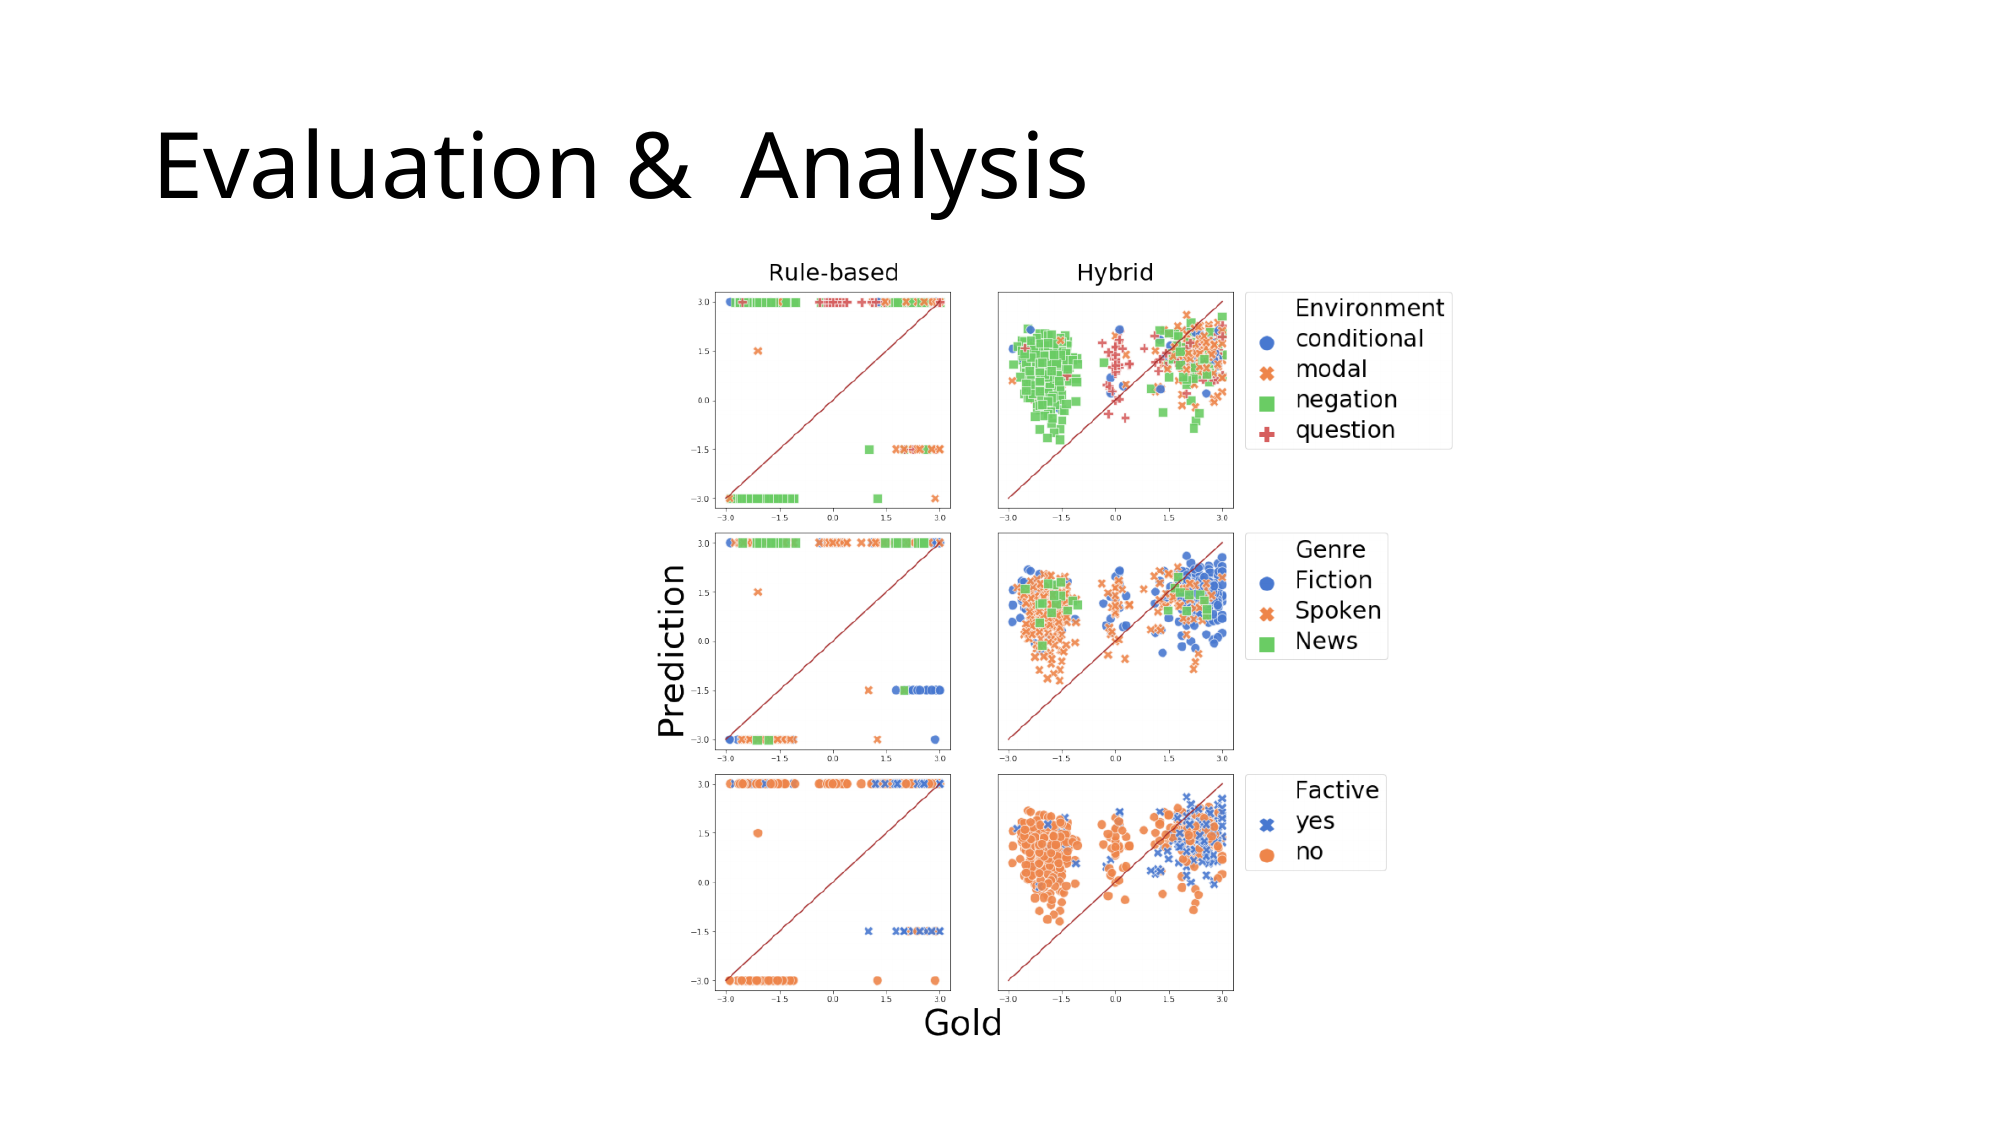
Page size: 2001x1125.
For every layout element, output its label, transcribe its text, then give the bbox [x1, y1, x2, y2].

text_box Evaluation & Analysis [137, 59, 1863, 278]
picture [628, 225, 1464, 1070]
